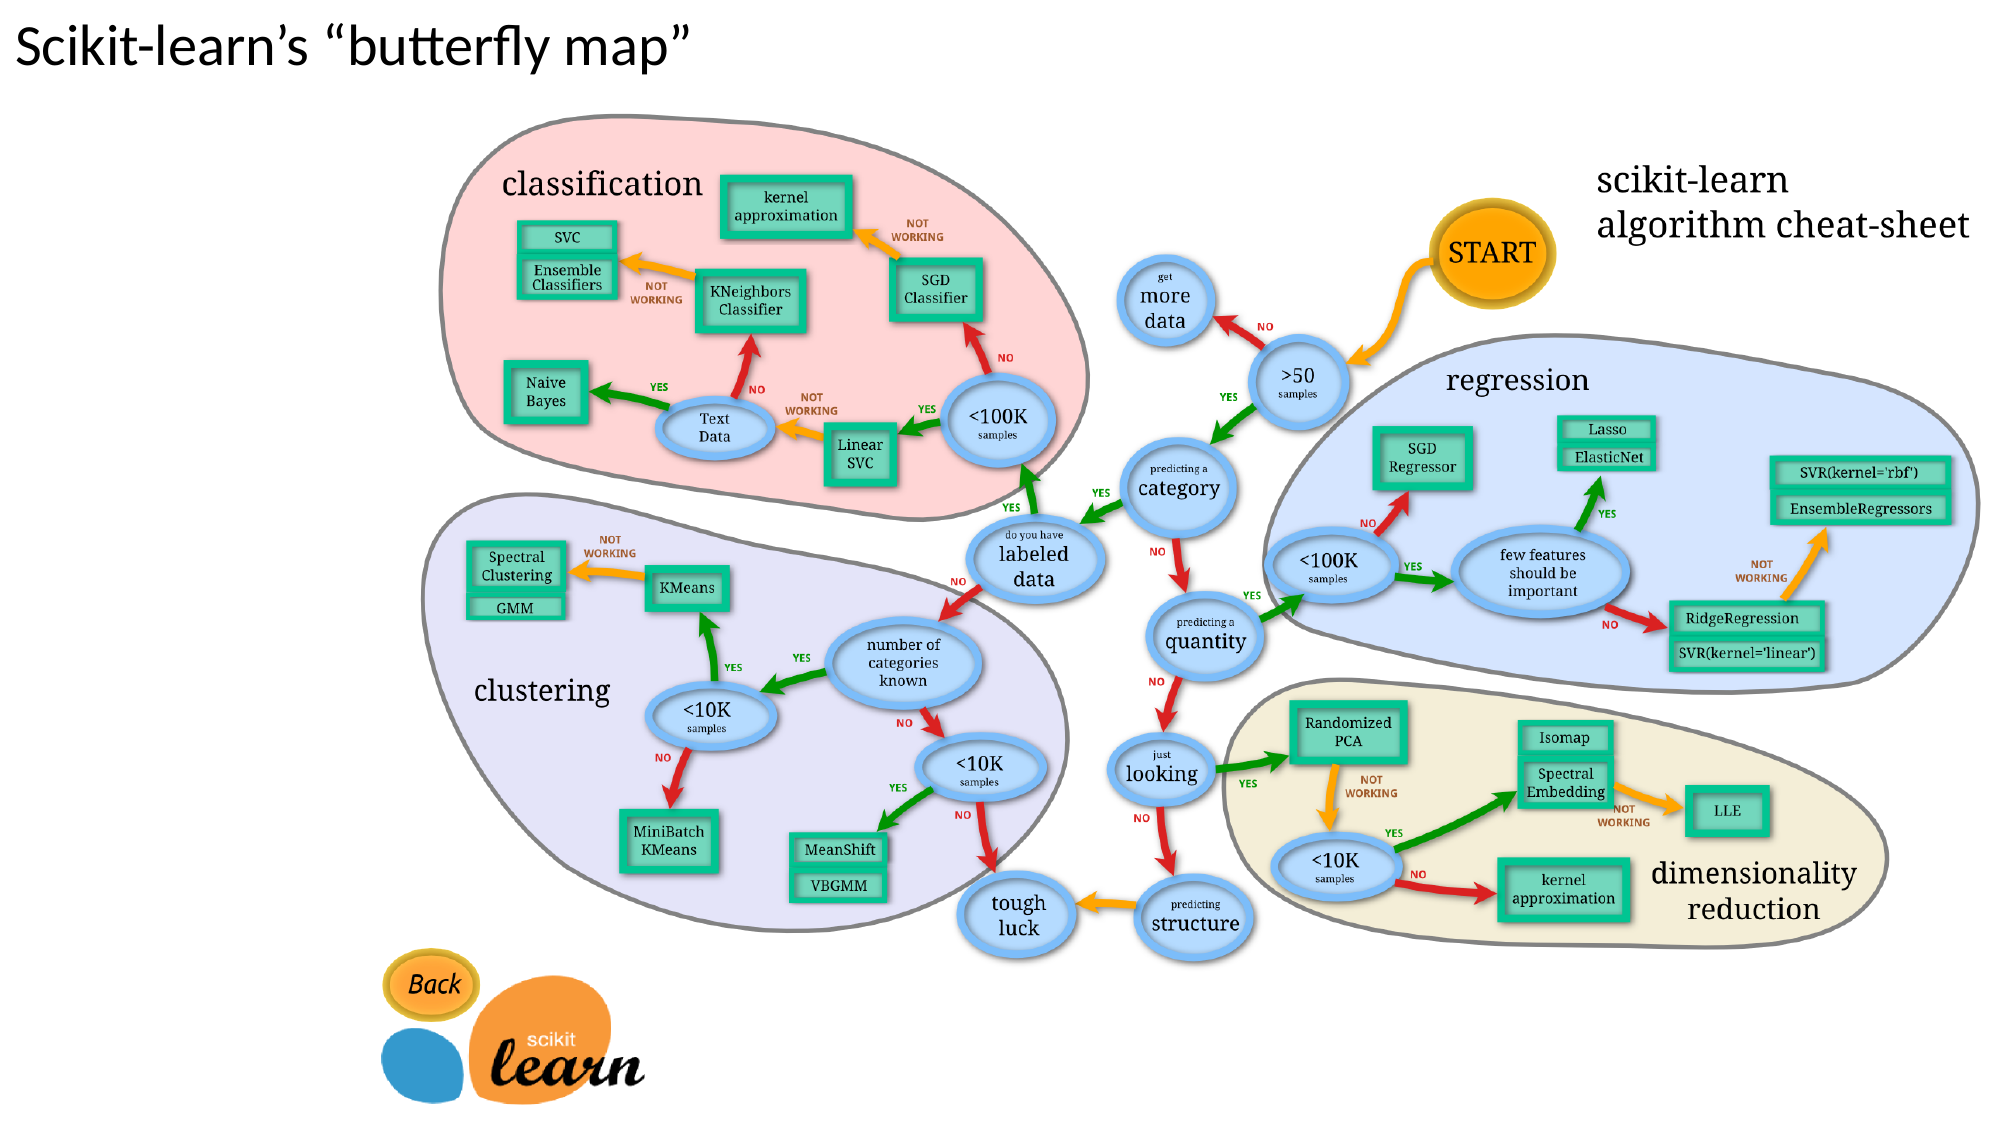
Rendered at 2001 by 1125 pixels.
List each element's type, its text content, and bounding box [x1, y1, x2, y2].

title Scikit-learn’s “butterfly map” [0, 0, 2000, 156]
picture [356, 100, 2000, 1125]
